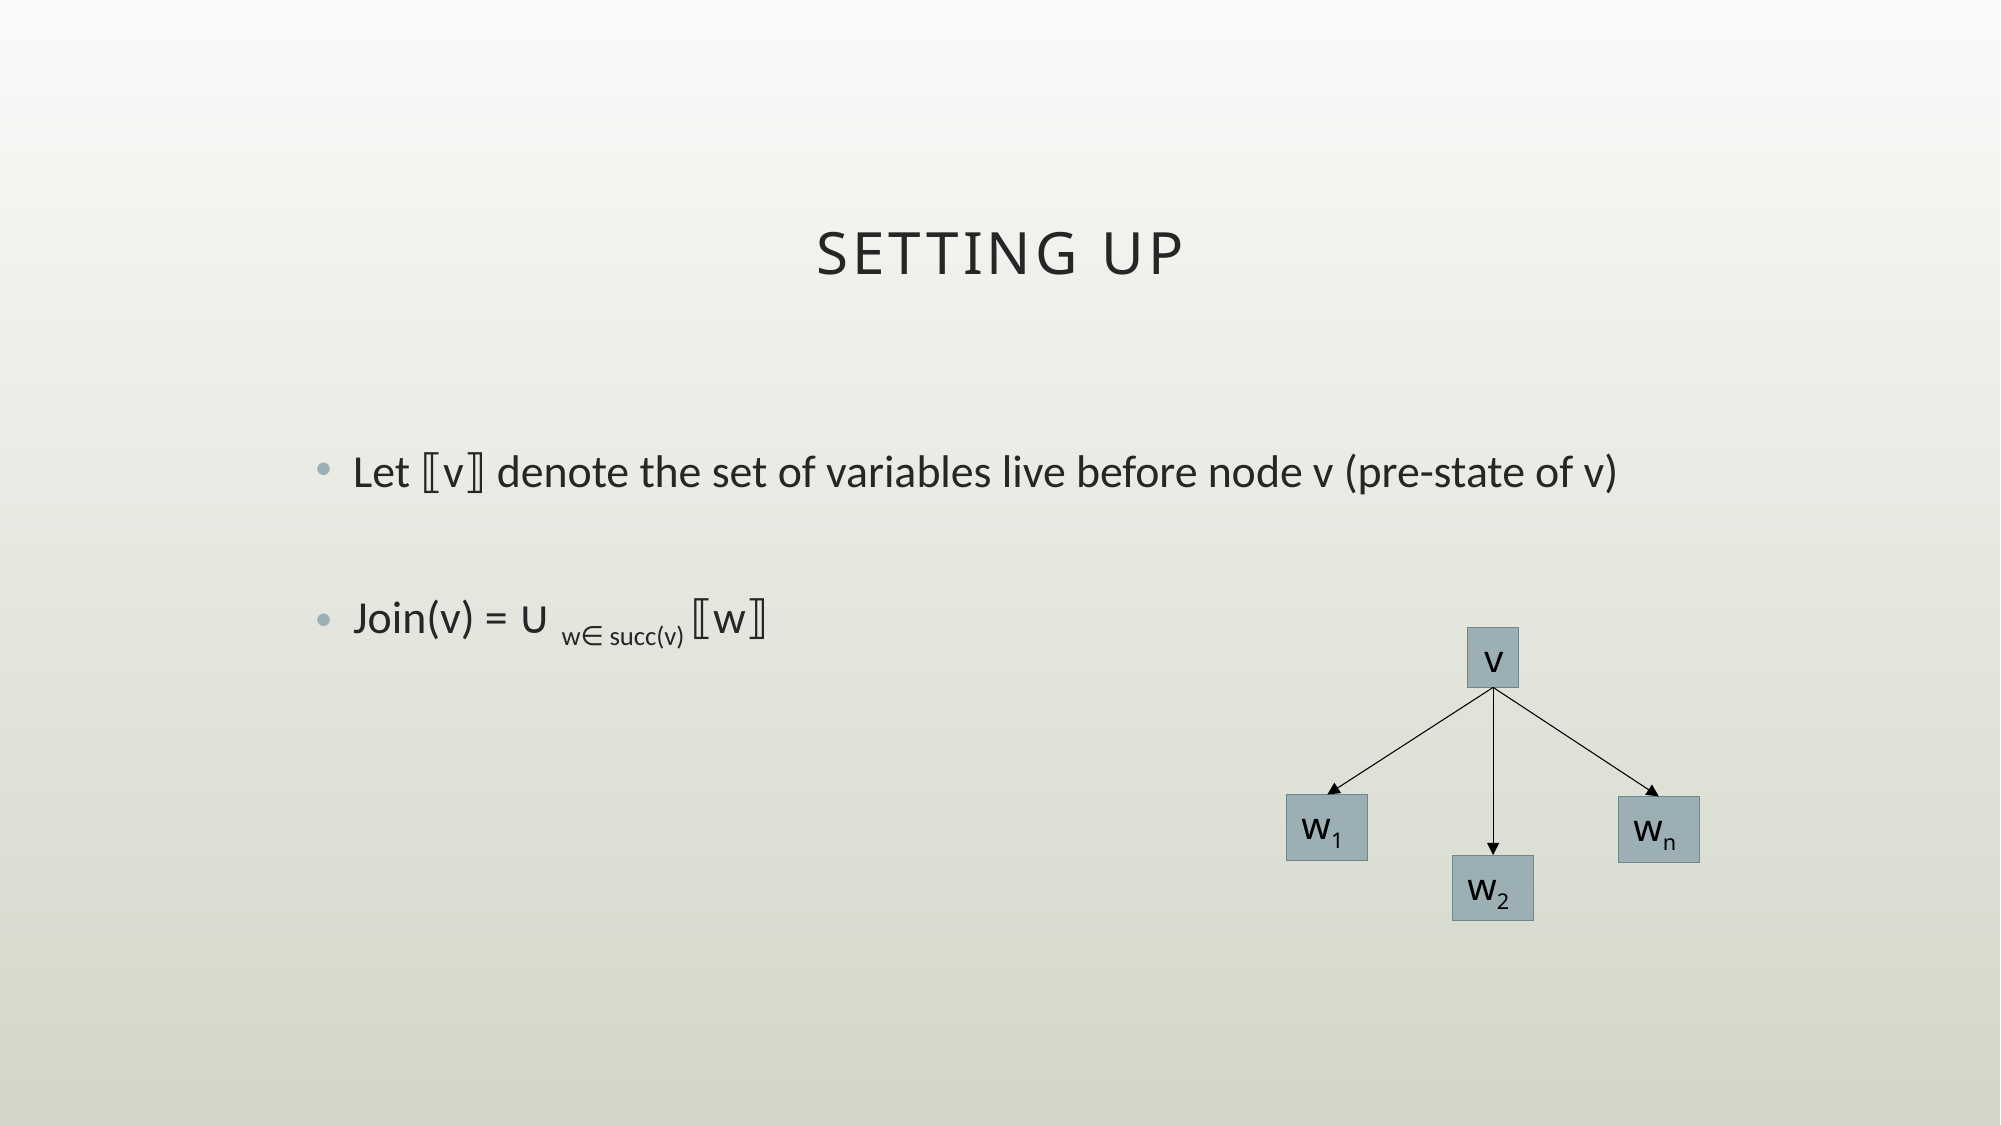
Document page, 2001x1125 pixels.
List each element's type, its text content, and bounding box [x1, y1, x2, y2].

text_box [1286, 627, 1700, 916]
title setting up [363, 156, 1637, 356]
list Let ⟦v⟧ denote the set of variables live before node v (pre-state of v) Join(v) = ∪ w∈ succ(v) ⟦w⟧ [300, 433, 1671, 943]
